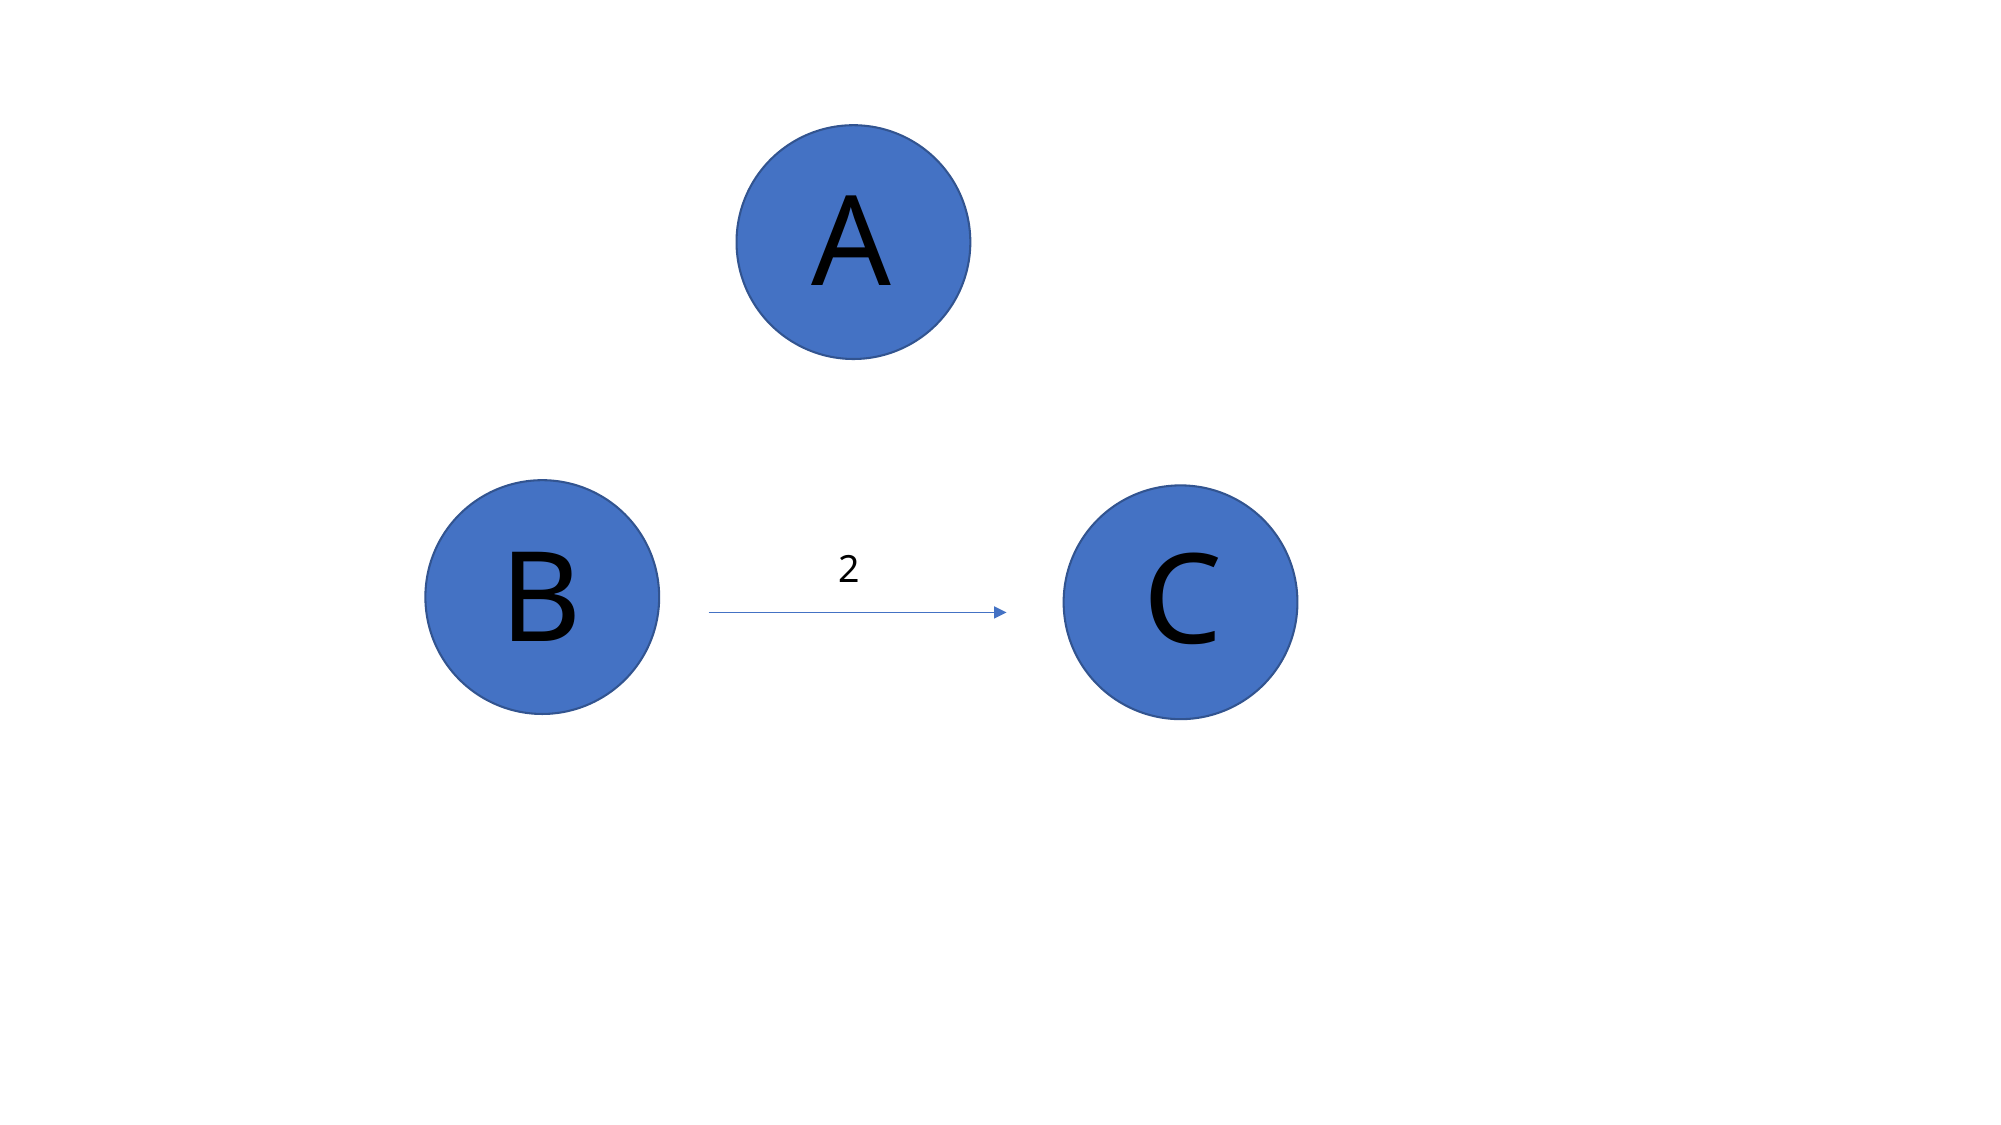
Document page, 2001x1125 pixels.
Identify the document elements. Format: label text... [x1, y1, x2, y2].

text_box 2 [823, 537, 978, 598]
text_box B [485, 509, 567, 674]
text_box C [1128, 511, 1210, 676]
text_box [424, 479, 661, 716]
text_box [1062, 484, 1299, 721]
text_box A [796, 153, 878, 318]
text_box [735, 124, 972, 361]
